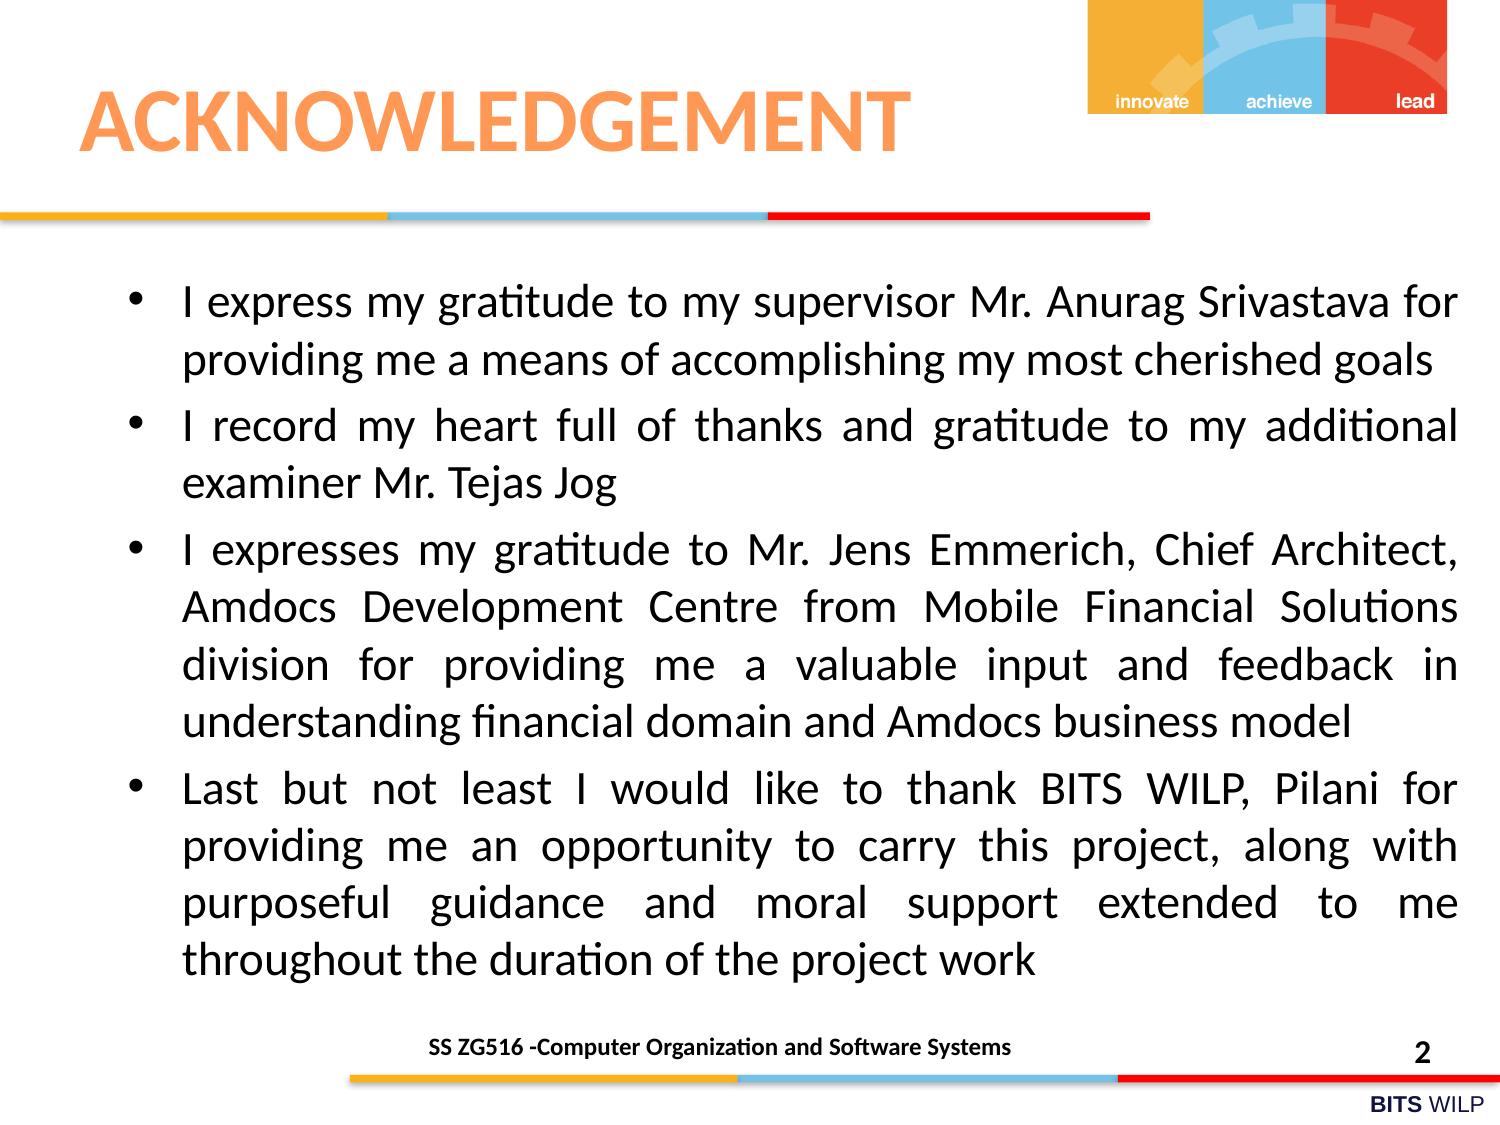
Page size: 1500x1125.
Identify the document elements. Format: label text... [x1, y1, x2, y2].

footer SS ZG516 -Computer Organization and Software Systems [360, 1023, 1081, 1084]
list I express my gratitude to my supervisor Mr. Anurag Srivastava for providing me a means of accomplishing my most cherished goals I record my heart full of thanks and gratitude to my additional examiner Mr. Tejas Jog I expresses my gratitude to Mr. Jens Emmerich, Chief Architect, Amdocs Development Centre from Mobile Financial Solutions division for providing me a valuable input and feedback in understanding financial domain and Amdocs business model Last but not least I would like to thank BITS WILP, Pilani for providing me an opportunity to carry this project, along with purposeful guidance and moral support extended to me throughout the duration of the project work [112, 262, 1475, 1005]
picture [1087, 0, 1448, 114]
slide_number 2 [1399, 1023, 1500, 1072]
title ACKNOWLEDGEMENT [64, 45, 1069, 185]
